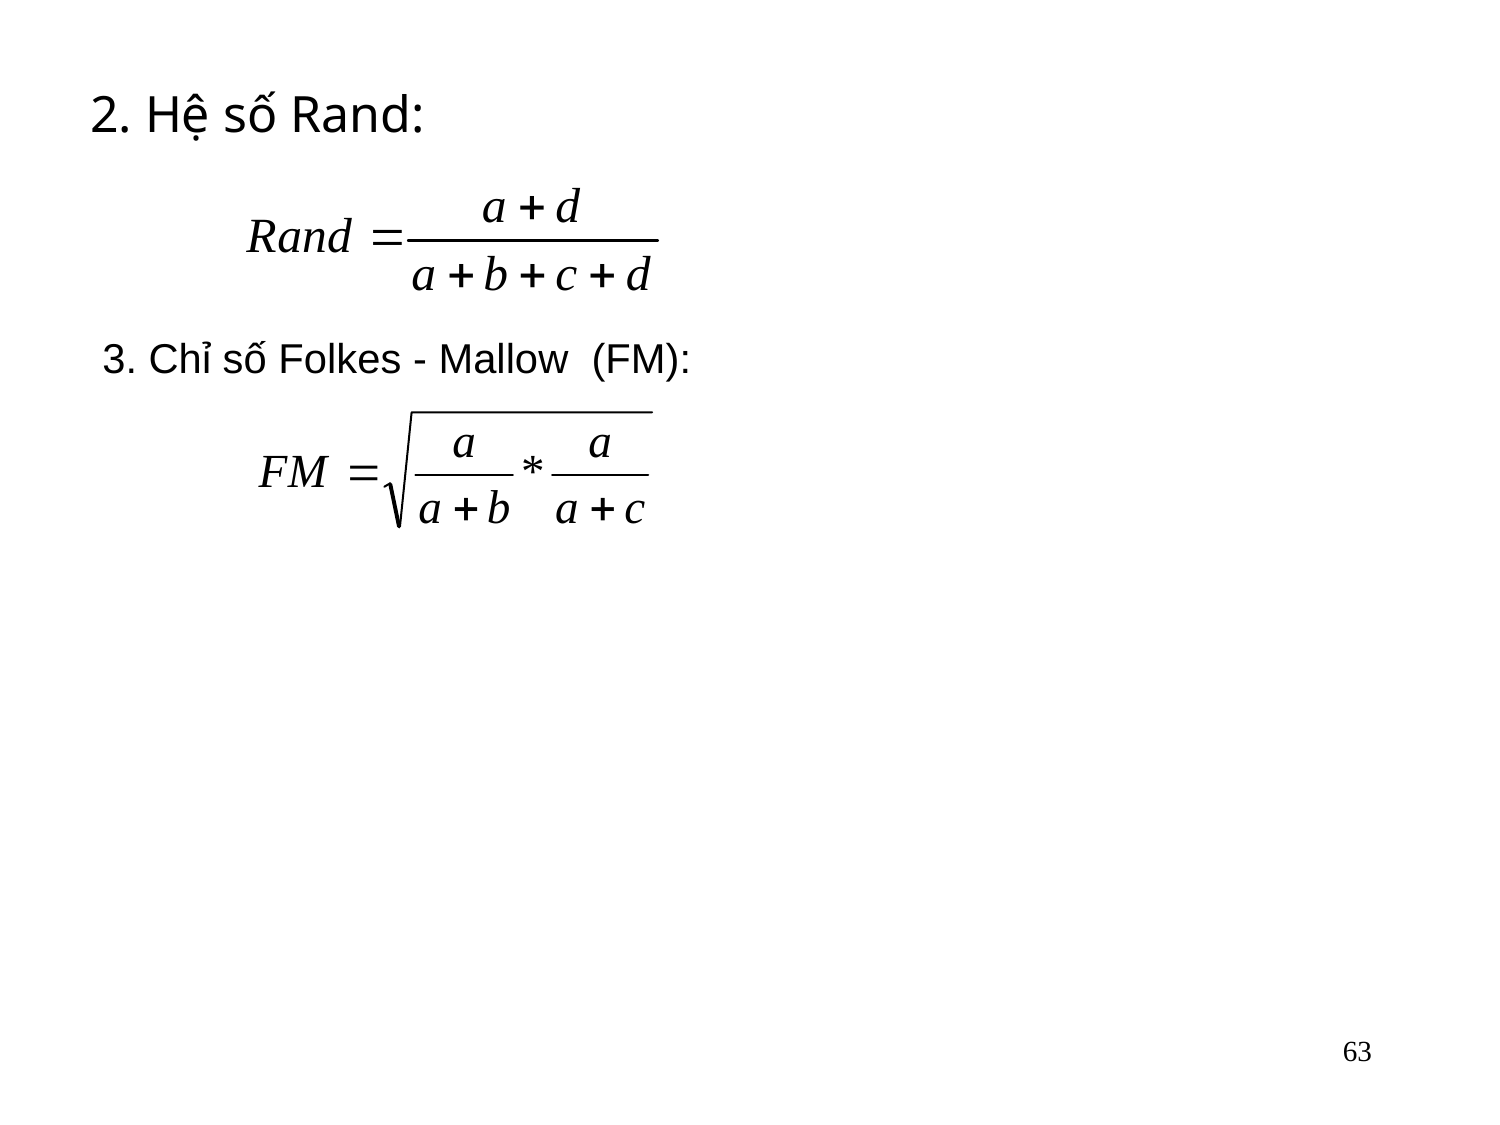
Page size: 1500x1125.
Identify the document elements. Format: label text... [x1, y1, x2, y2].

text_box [237, 174, 668, 302]
text_box 3. Chỉ số Folkes - Mallow (FM): [87, 324, 850, 390]
slide_number 63 [1074, 1025, 1388, 1100]
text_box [249, 399, 663, 539]
list 2. Hệ số Rand: [75, 75, 1425, 150]
